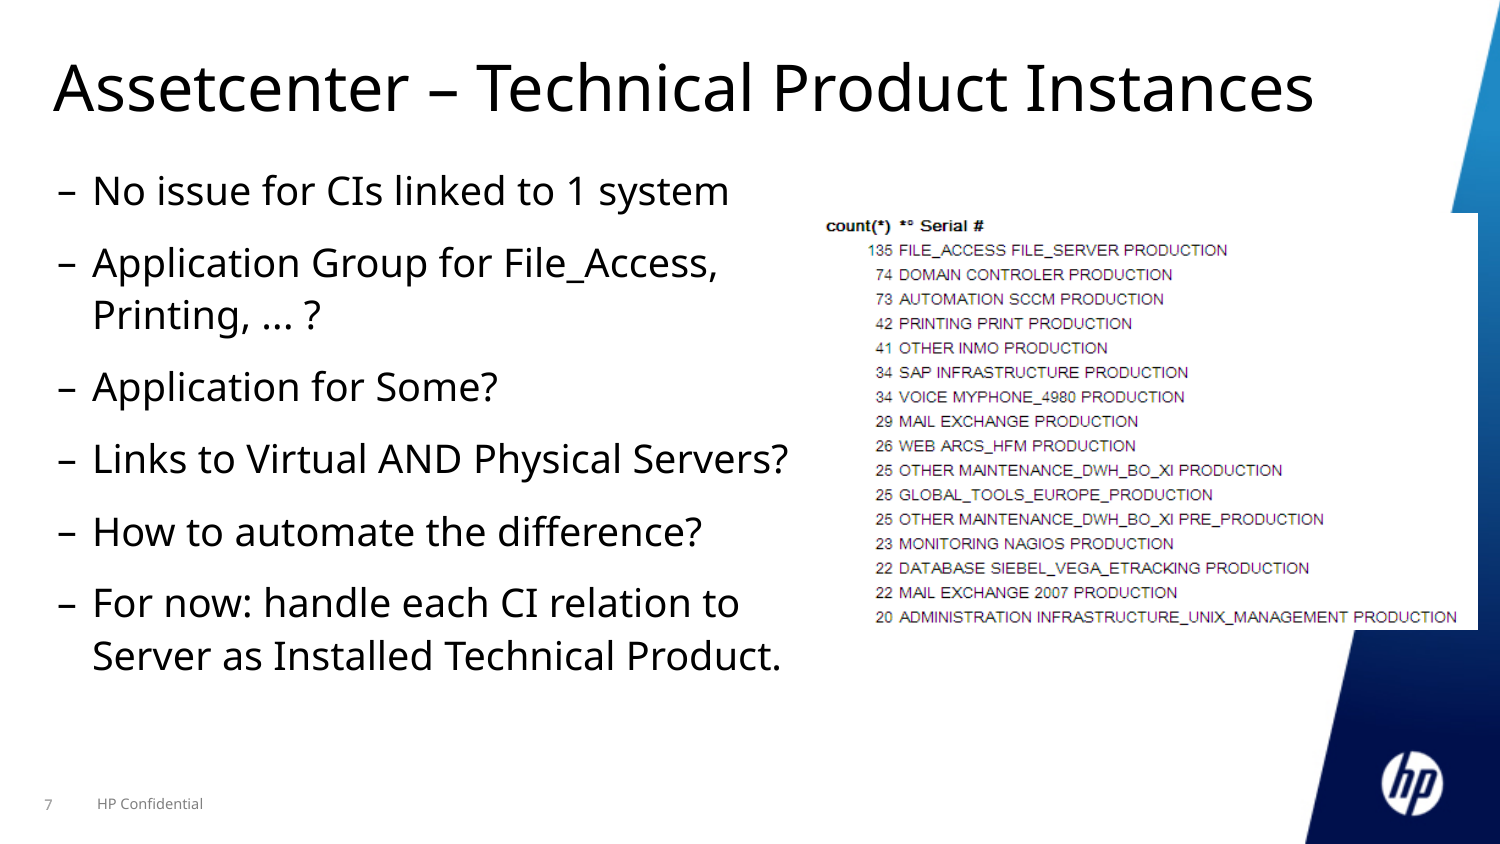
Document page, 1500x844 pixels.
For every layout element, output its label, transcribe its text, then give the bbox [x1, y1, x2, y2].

picture [0, 0, 1500, 844]
list No issue for CIs linked to 1 system Application Group for File_Access, Printing, ... ? Application for Some? Links to Virtual AND Physical Servers? How to automate the difference? For now: handle each CI relation to Server as Installed Technical Product. [41, 153, 823, 765]
title Assetcenter – Technical Product Instances [38, 48, 1413, 131]
